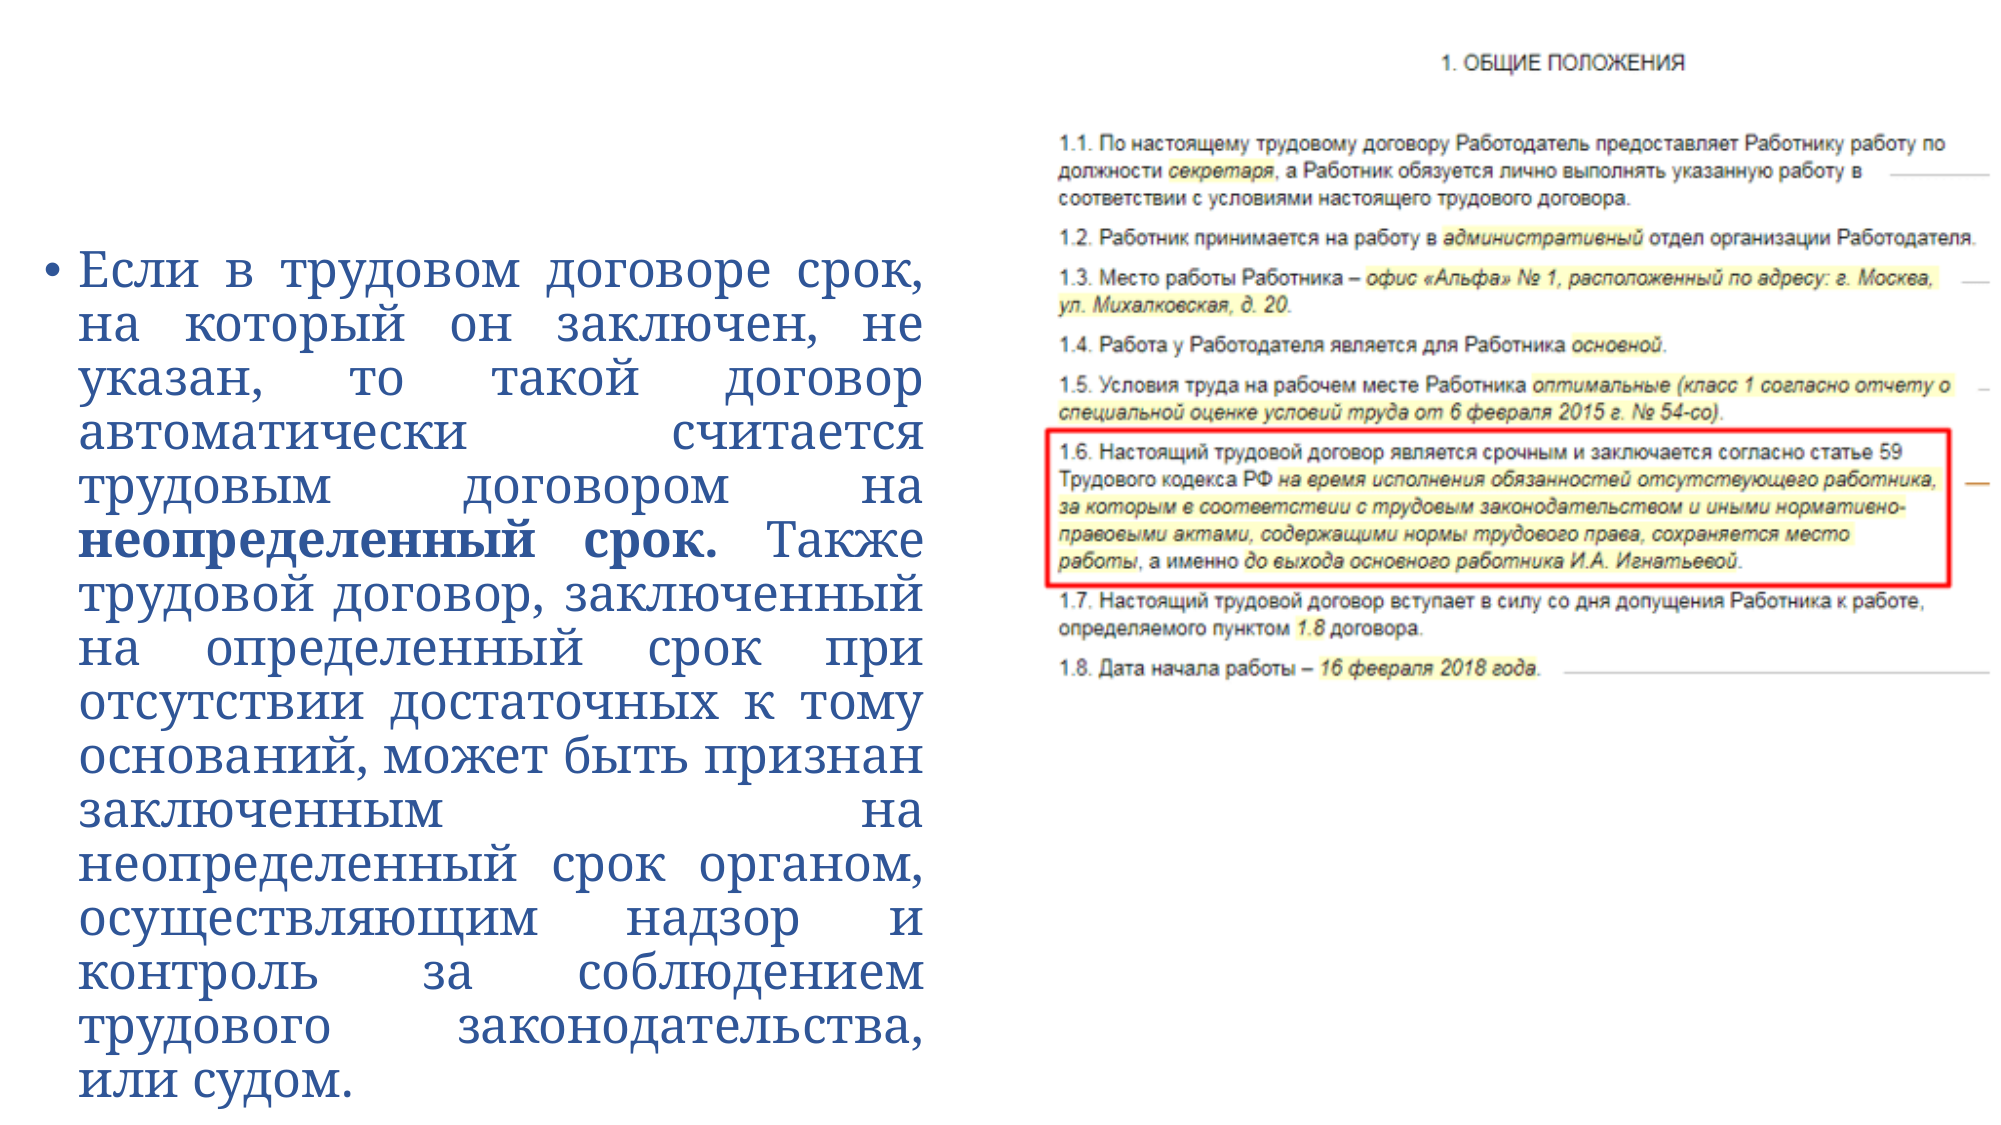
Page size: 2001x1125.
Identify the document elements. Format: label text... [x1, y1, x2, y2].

picture [1025, 30, 2000, 688]
list Если в трудовом договоре срок, на который он заключен, не указан, то такой договор автоматически считается трудовым договором на неопределенный срок. Также трудовой договор, заключенный на определенный срок при отсутствии достаточных к тому оснований, может быть признан заключенным на неопределенный срок органом, осуществляющим надзор и контроль за соблюдением трудового законодательства, или судом. [29, 237, 940, 1125]
